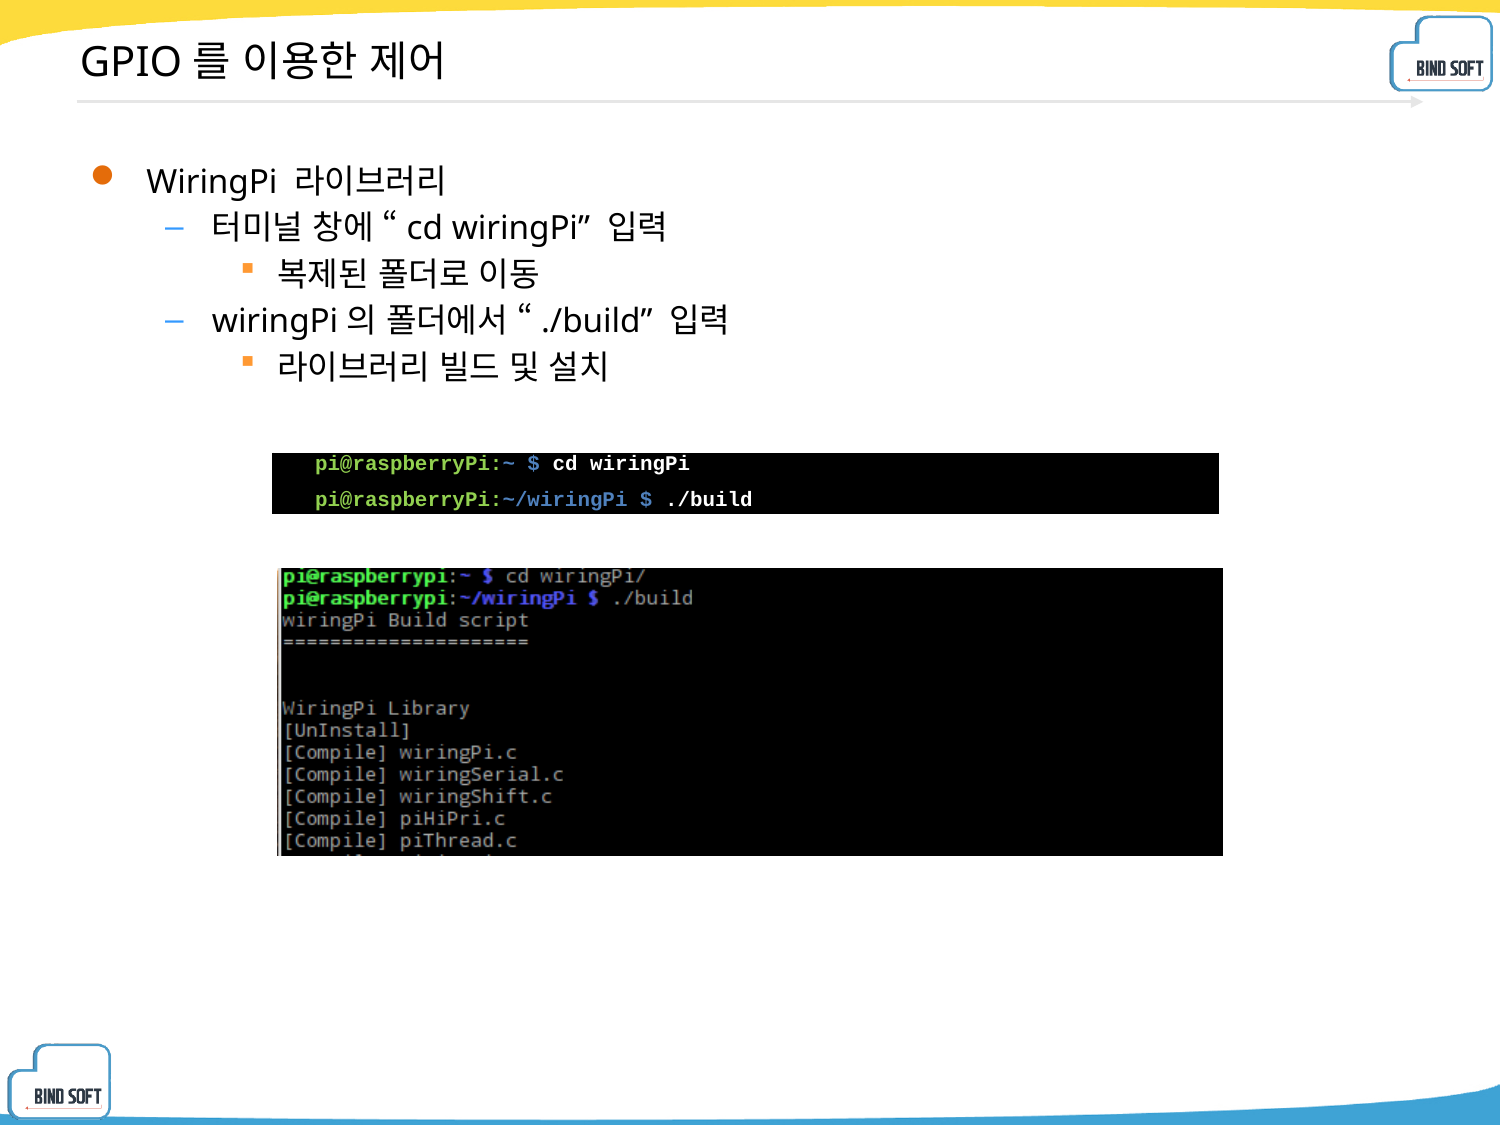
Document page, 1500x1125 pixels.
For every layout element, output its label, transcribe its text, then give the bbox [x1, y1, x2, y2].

list WiringPi 라이브러리 터미널 창에 “cd wiringPi” 입력 복제된 폴더로 이동 wiringPi의 폴더에서 “./build” 입력 라이브러리 빌드 및 설치 [75, 152, 1425, 1055]
picture [277, 567, 1223, 856]
table_header pi@raspberryPi:~ $ cd wiringPi pi@raspberryPi:~/wiringPi $ ./build [274, 454, 1218, 512]
picture [0, 1003, 1500, 1125]
title GPIO를 이용한 제어 [64, 11, 1436, 108]
picture [0, 0, 1500, 96]
